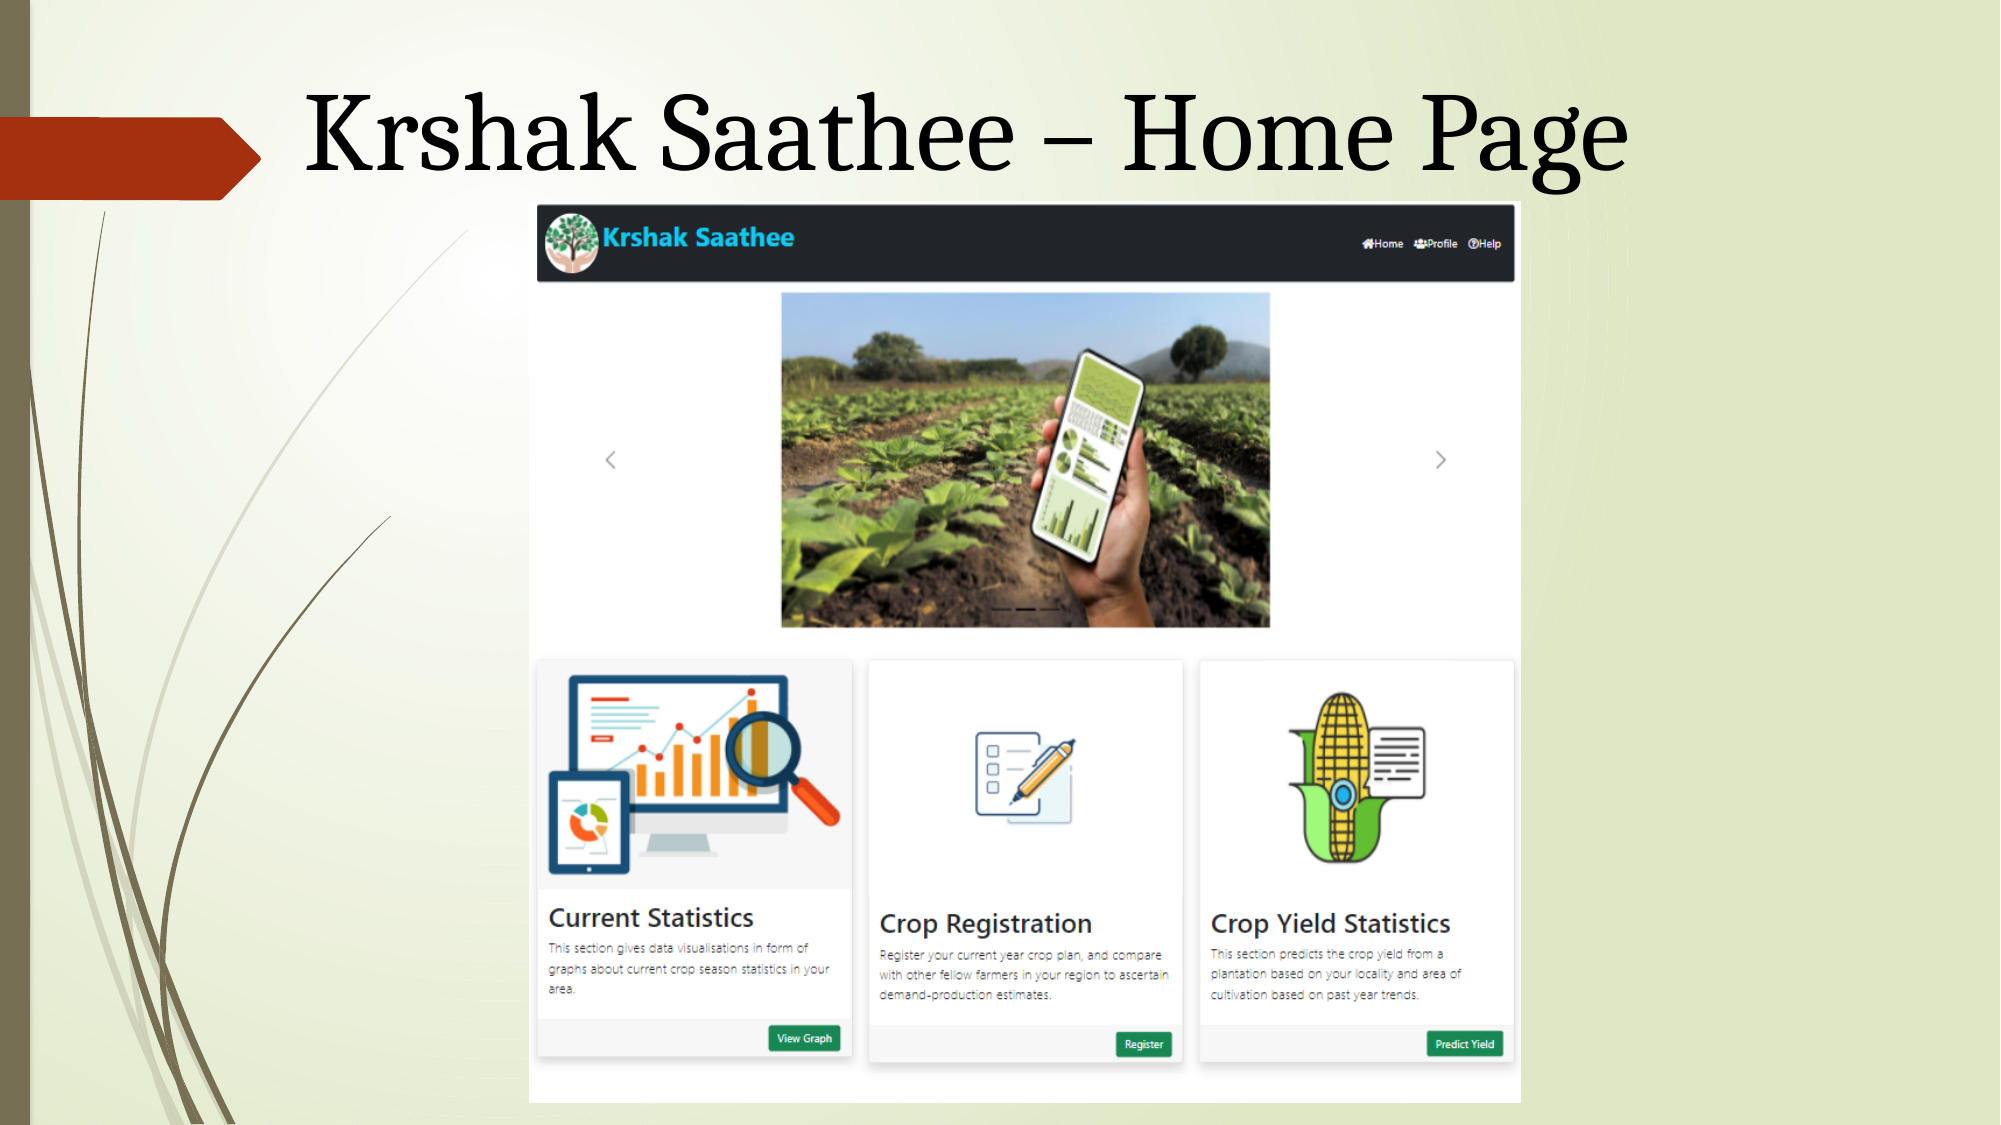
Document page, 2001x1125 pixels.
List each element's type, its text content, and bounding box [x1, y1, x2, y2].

picture [529, 201, 1521, 1103]
text_box Krshak Saathee – Home Page [288, 50, 1982, 201]
